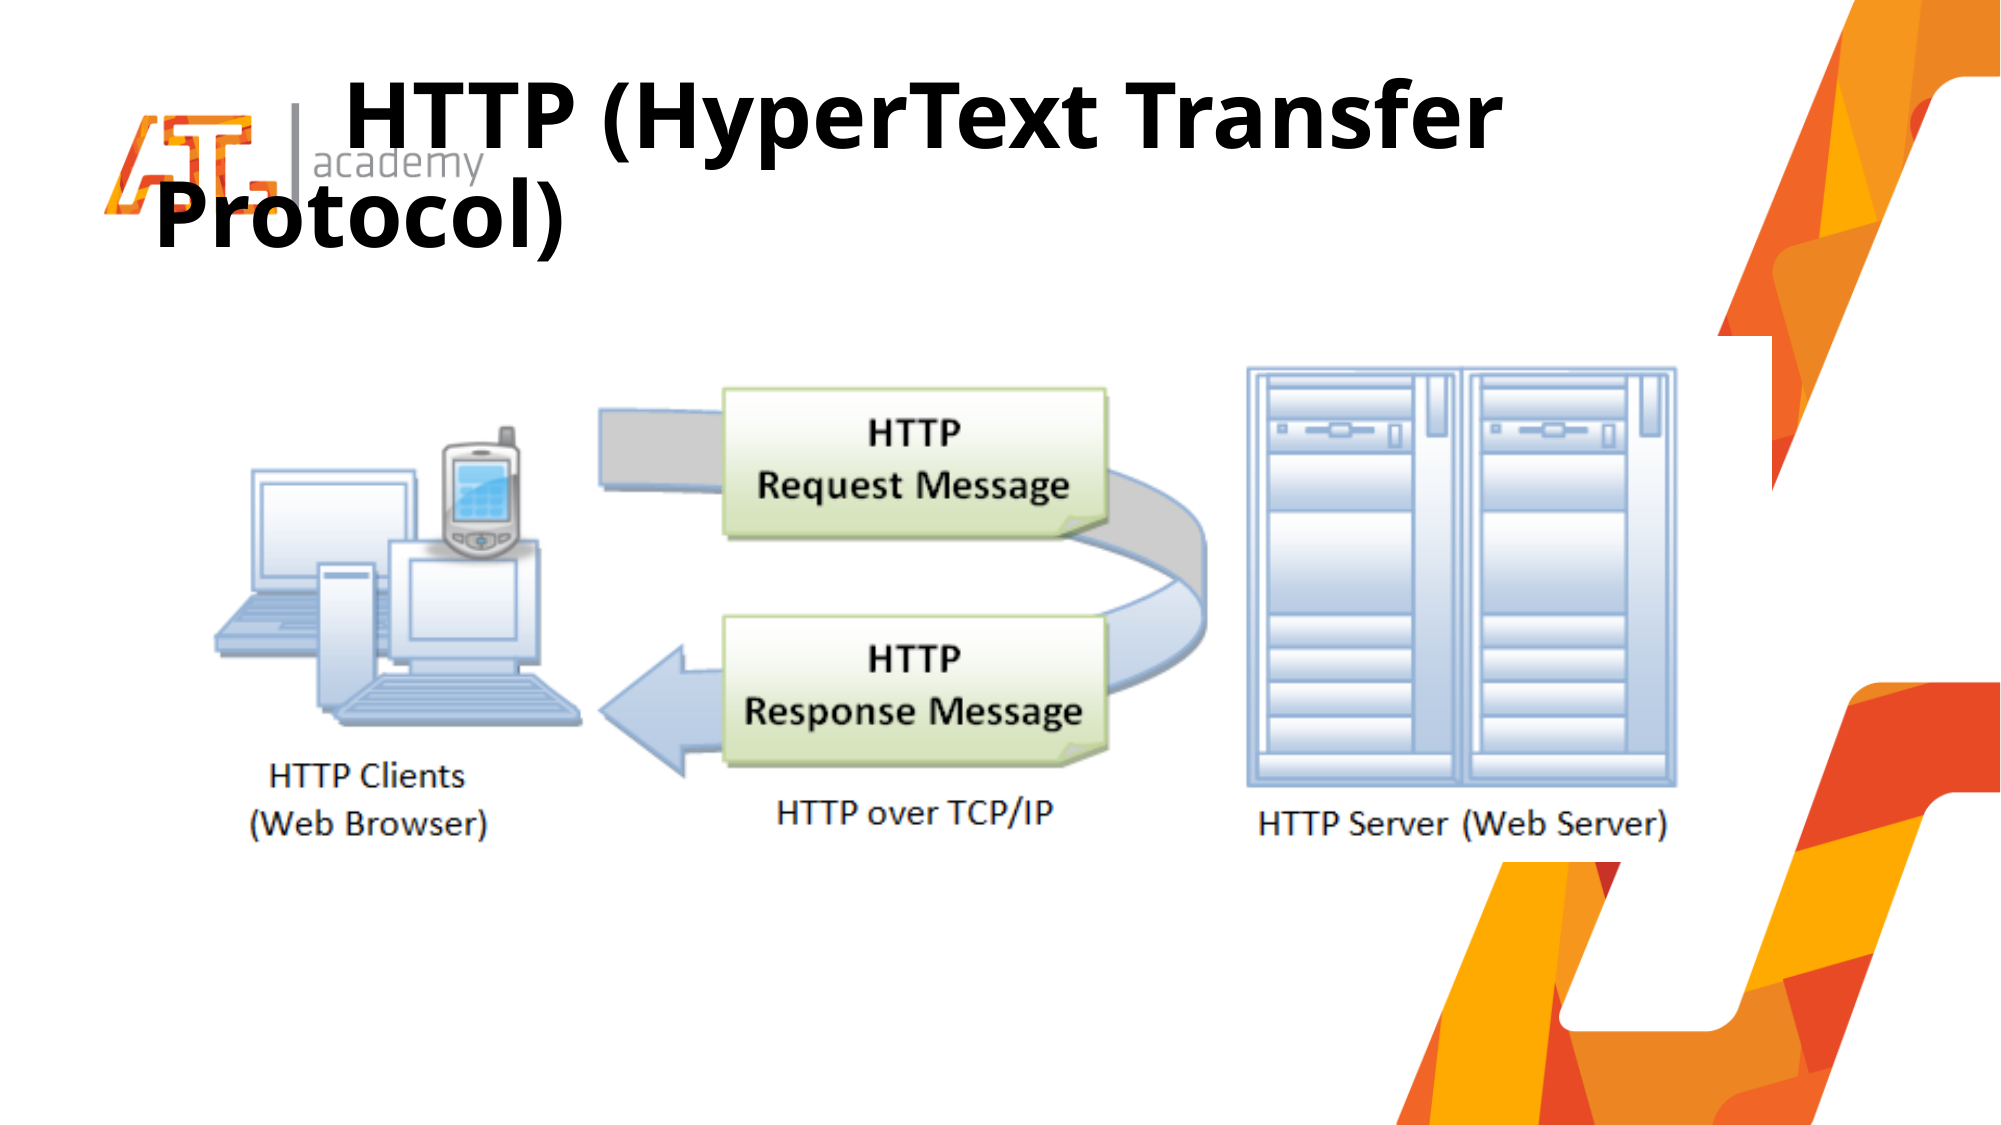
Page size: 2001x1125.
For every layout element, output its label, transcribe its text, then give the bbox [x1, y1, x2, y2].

picture [0, 0, 2001, 1125]
title HTTP (HyperText Transfer Protocol) [137, 59, 1863, 278]
